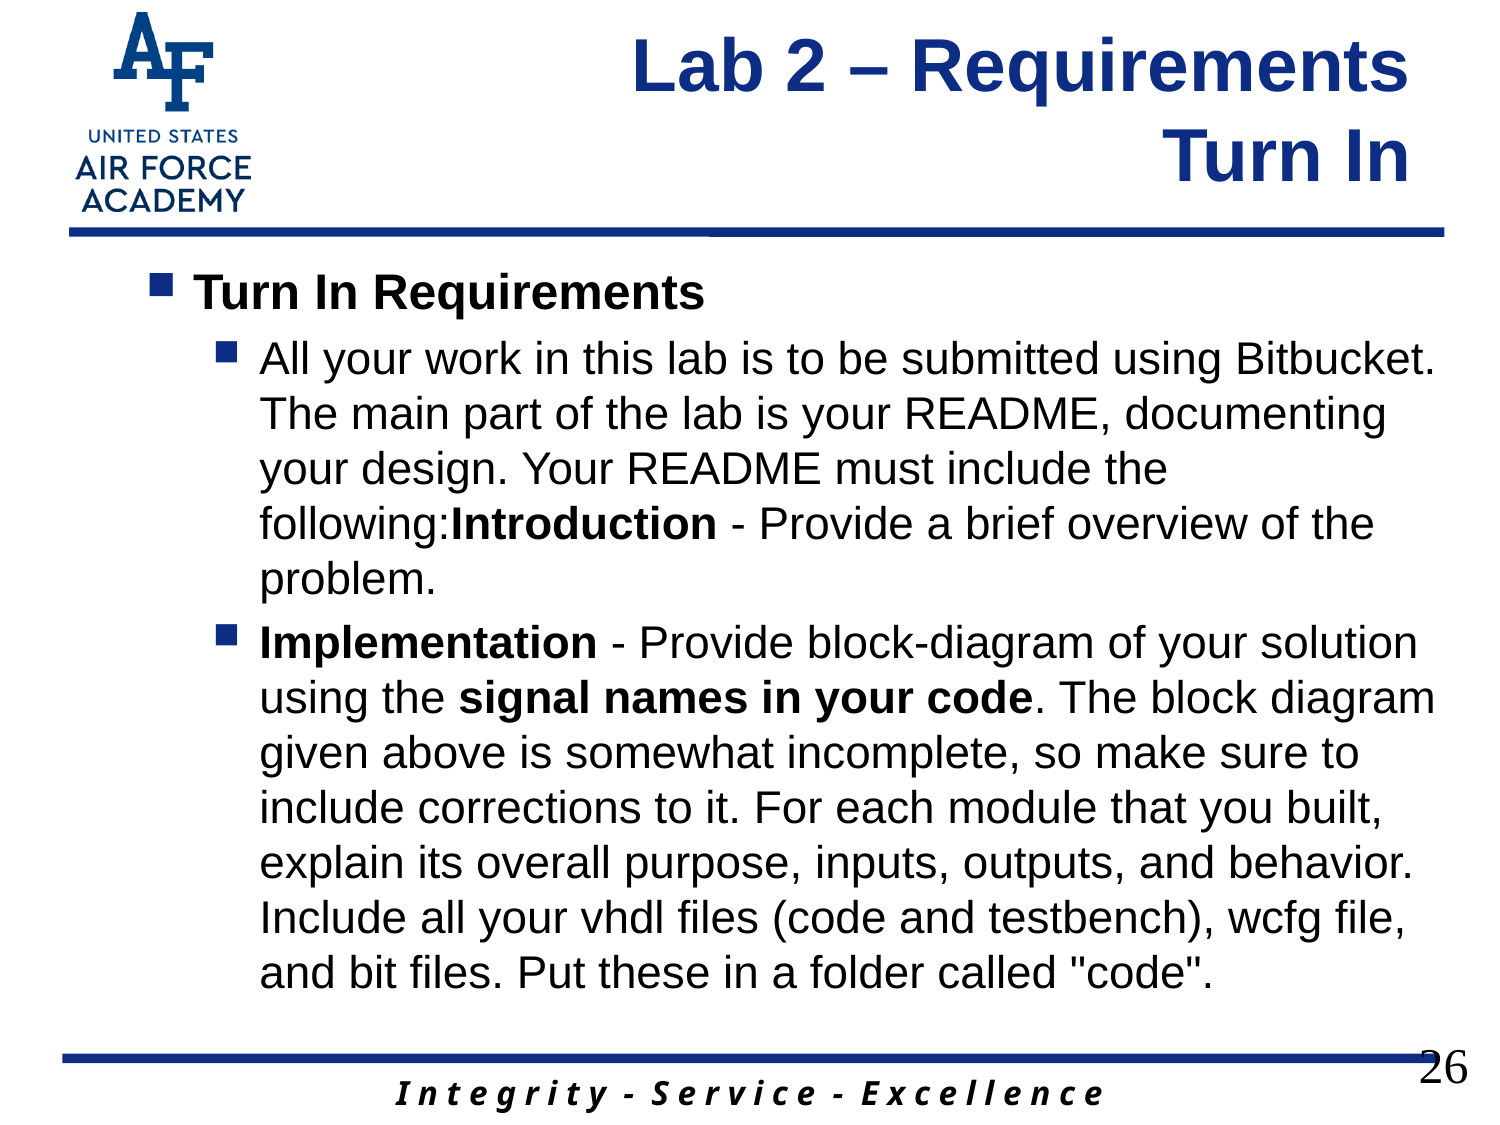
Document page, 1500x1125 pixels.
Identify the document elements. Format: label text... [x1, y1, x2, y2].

picture [75, 12, 251, 212]
list Turn In Requirements All your work in this lab is to be submitted using Bitbucket. The main part of the lab is your README, documenting your design. Your README must include the following:Introduction - Provide a brief overview of the problem. Implementation - Provide block-diagram of your solution using the signal names in your code. The block diagram given above is somewhat incomplete, so make sure to include corrections to it. For each module that you built, explain its overall purpose, inputs, outputs, and behavior. Include all your vhdl files (code and testbench), wcfg file, and bit files. Put these in a folder called "code". [131, 251, 1466, 962]
slide_number 26 [1133, 1025, 1484, 1105]
title Lab 2 – Requirements Turn In [313, 12, 1427, 201]
